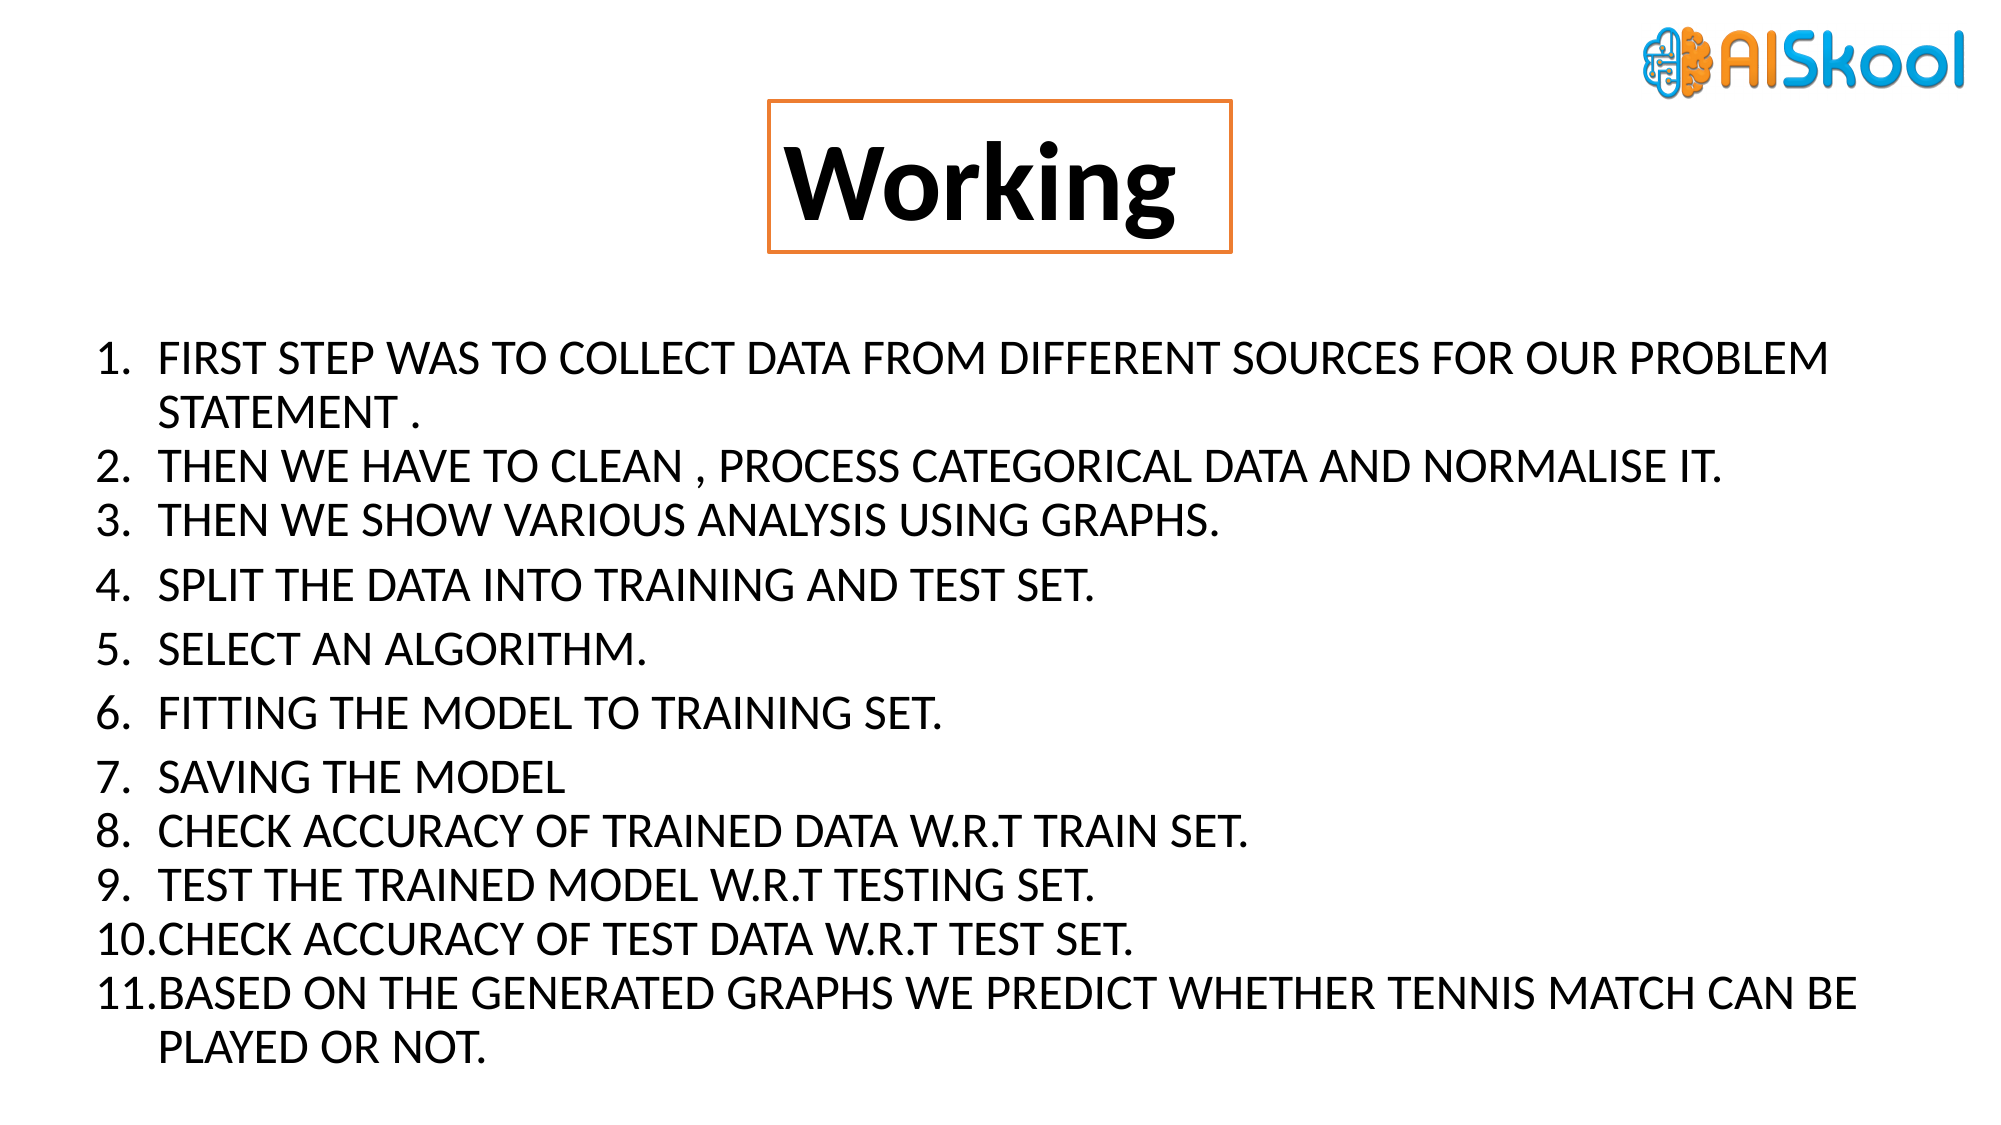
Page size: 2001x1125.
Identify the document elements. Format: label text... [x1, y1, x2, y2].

text_box Working [769, 100, 1231, 253]
text_box FIRST STEP WAS TO COLLECT DATA FROM DIFFERENT SOURCES FOR OUR PROBLEM STATEMENT . THEN WE HAVE TO CLEAN , PROCESS CATEGORICAL DATA AND NORMALISE IT. THEN WE SHOW VARIOUS ANALYSIS USING GRAPHS. SPLIT THE DATA INTO TRAINING AND TEST SET. SELECT AN ALGORITHM. FITTING THE MODEL TO TRAINING SET. SAVING THE MODEL CHECK ACCURACY OF TRAINED DATA W.R.T TRAIN SET. TEST THE TRAINED MODEL W.R.T TESTING SET. CHECK ACCURACY OF TEST DATA W.R.T TEST SET. BASED ON THE GENERATED GRAPHS WE PREDICT WHETHER TENNIS MATCH CAN BE PLAYED OR NOT. [67, 316, 1892, 1034]
picture [1641, 23, 1967, 101]
